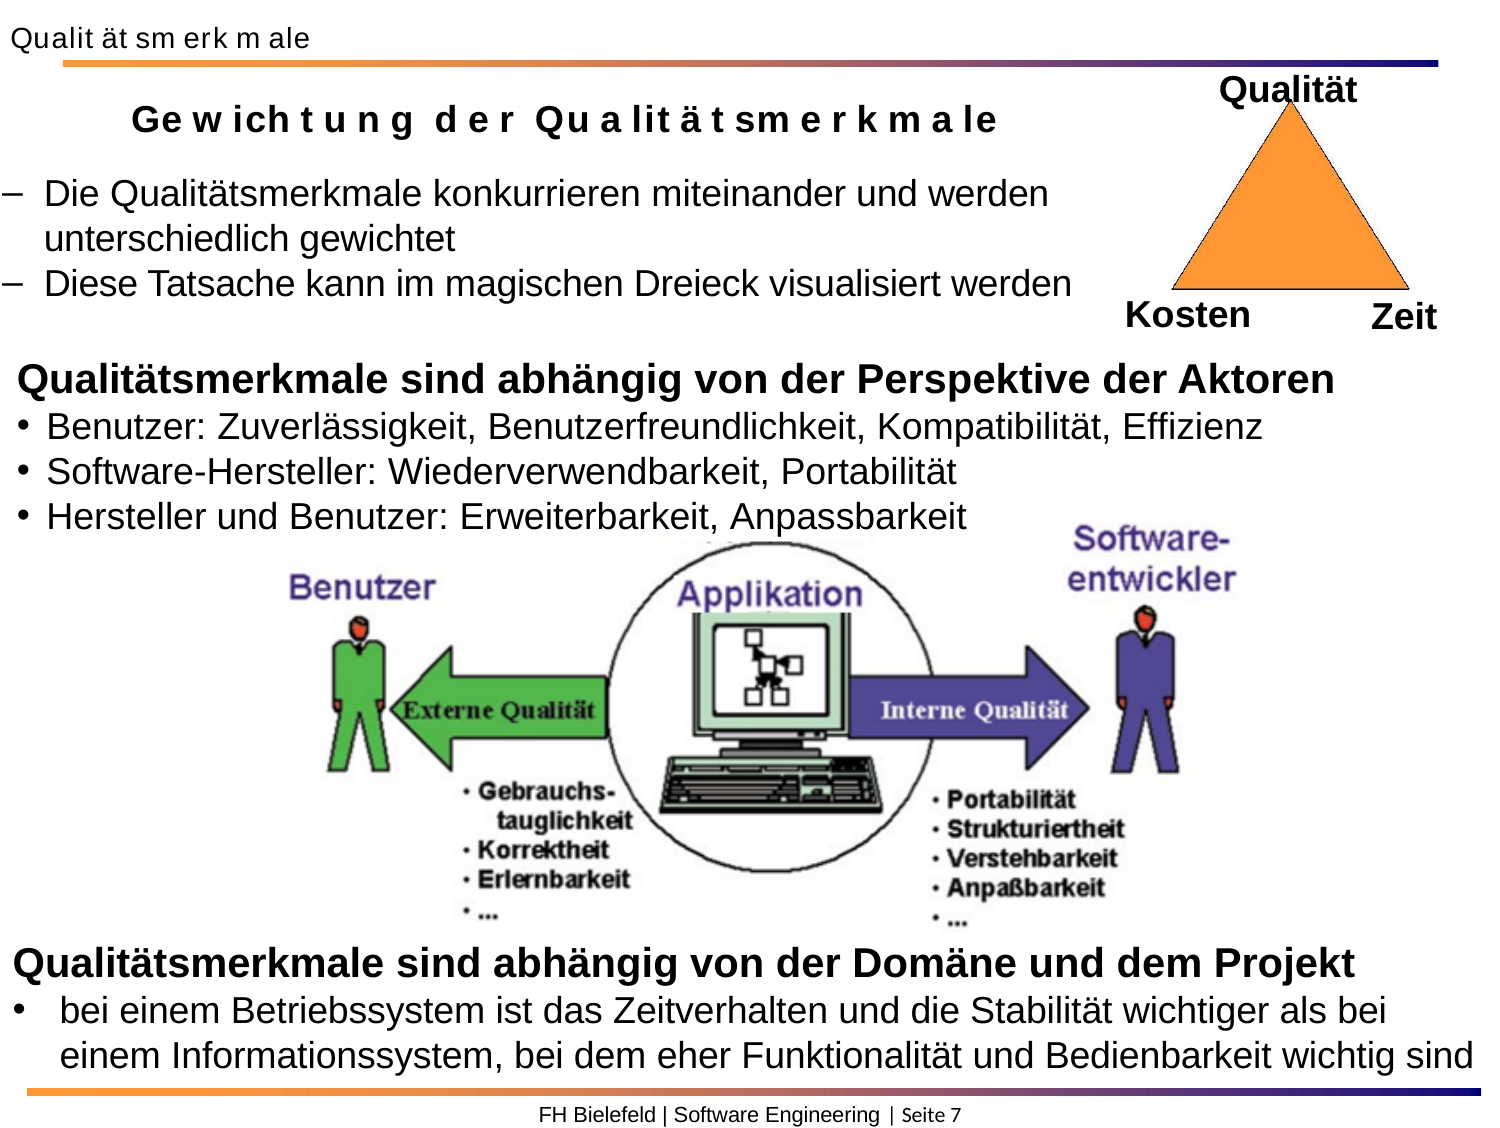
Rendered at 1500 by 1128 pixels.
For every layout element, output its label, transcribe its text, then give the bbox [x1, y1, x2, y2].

picture [1126, 60, 1439, 67]
text_box Qualitätsmerkmale sind abhängig von der Perspektive der Aktoren Benutzer: Zuverlässigkeit, Benutzerfreundlichkeit, Kompatibilität, Effizienz Software-Hersteller: Wiederverwendbarkeit, Portabilität Hersteller und Benutzer: Erweiterbarkeit, Anpassbarkeit [14, 352, 1440, 538]
text_box Qualitätsmerkmale sind abhängig von der Domäne und dem Projekt bei einem Betriebssystem ist das Zeitverhalten und die Stabilität wichtiger als bei einem Informationssystem, bei dem eher Funktionalität und Bedienbarkeit wichtig sind [10, 936, 1496, 1077]
text_box Kosten [1122, 290, 1254, 336]
text_box Qualität [1216, 64, 1405, 110]
picture [27, 1088, 1482, 1096]
text_box [1167, 95, 1413, 293]
text_box Zeit [1368, 291, 1440, 337]
text_box Qualit ät sm erk m ale Ge w ich t u n g d e r Qu a lit ä t sm e r k m a le Die Qualitätsmerkmale konkurrieren miteinander und werden unterschiedlich gewichtet Diese Tatsache kann im magischen Dreieck visualisiert werden [0, 19, 1126, 376]
picture [287, 517, 1249, 935]
